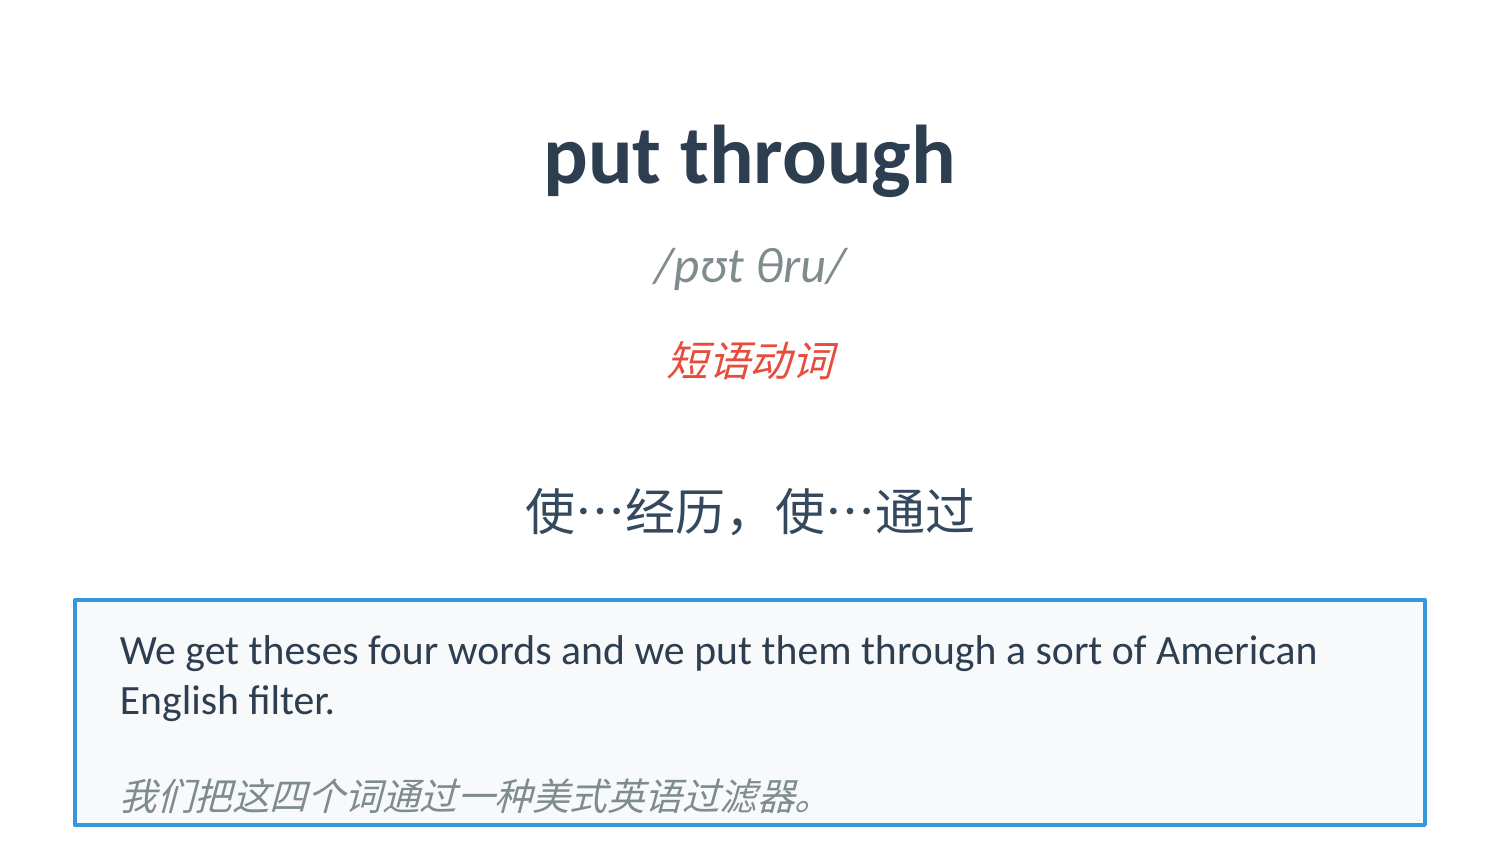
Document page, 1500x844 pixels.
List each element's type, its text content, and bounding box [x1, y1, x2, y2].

text_box We get theses four words and we put them through a sort of American English filter. 我们把这四个词通过一种美式英语过滤器。 [104, 629, 1380, 810]
text_box 使…经历，使…通过 [74, 449, 1425, 570]
text_box [74, 599, 1425, 825]
text_box put through [74, 74, 1425, 224]
text_box /pʊt θru/ [74, 224, 1425, 300]
text_box 短语动词 [74, 329, 1425, 390]
